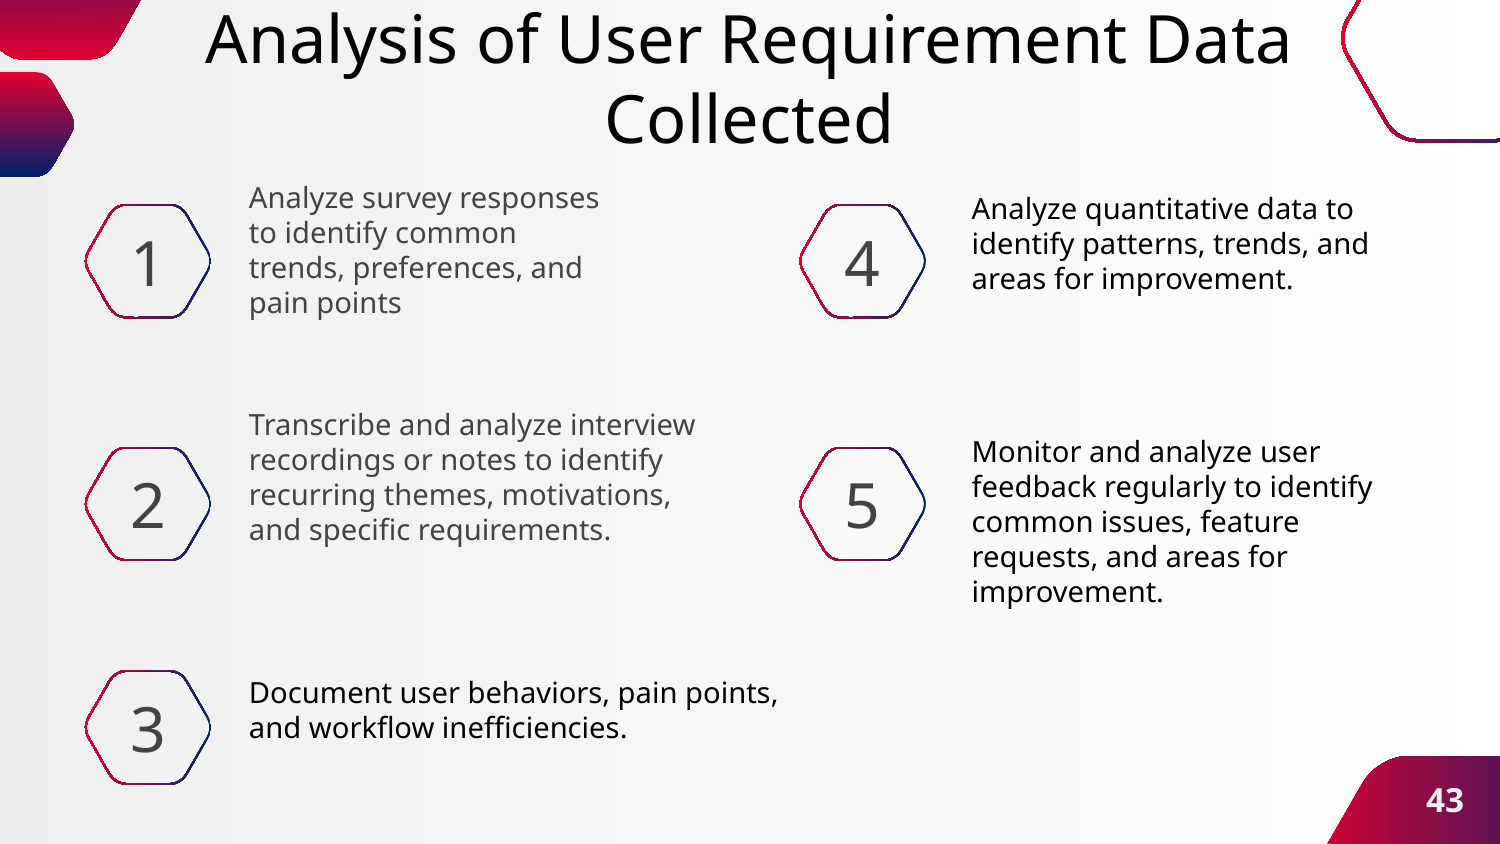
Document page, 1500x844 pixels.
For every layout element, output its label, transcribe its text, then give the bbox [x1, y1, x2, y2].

slide_number 43 [1389, 755, 1500, 844]
text_box [1341, 0, 1500, 143]
text_box Analyze quantitative data to identify patterns, trends, and areas for improvement. [956, 175, 1449, 346]
text_box [84, 203, 212, 319]
text_box [84, 446, 212, 562]
text_box [84, 670, 212, 786]
title Analysis of User Requirement Data Collected [116, 33, 1383, 122]
text_box Document user behaviors, pain points, and workflow inefficiencies. [233, 659, 809, 760]
text_box 2 [107, 463, 189, 545]
text_box Analyze survey responses to identify common trends, preferences, and pain points [233, 164, 622, 358]
text_box Transcribe and analyze interview recordings or notes to identify recurring themes, motivations, and specific requirements. [233, 391, 725, 557]
text_box 3 [107, 687, 189, 768]
text_box 1 [107, 220, 189, 302]
text_box 4 [821, 220, 904, 302]
text_box 5 [821, 463, 904, 545]
text_box [799, 446, 926, 562]
text_box [799, 203, 926, 319]
text_box Monitor and analyze user feedback regularly to identify common issues, feature requests, and areas for improvement. [956, 418, 1449, 623]
